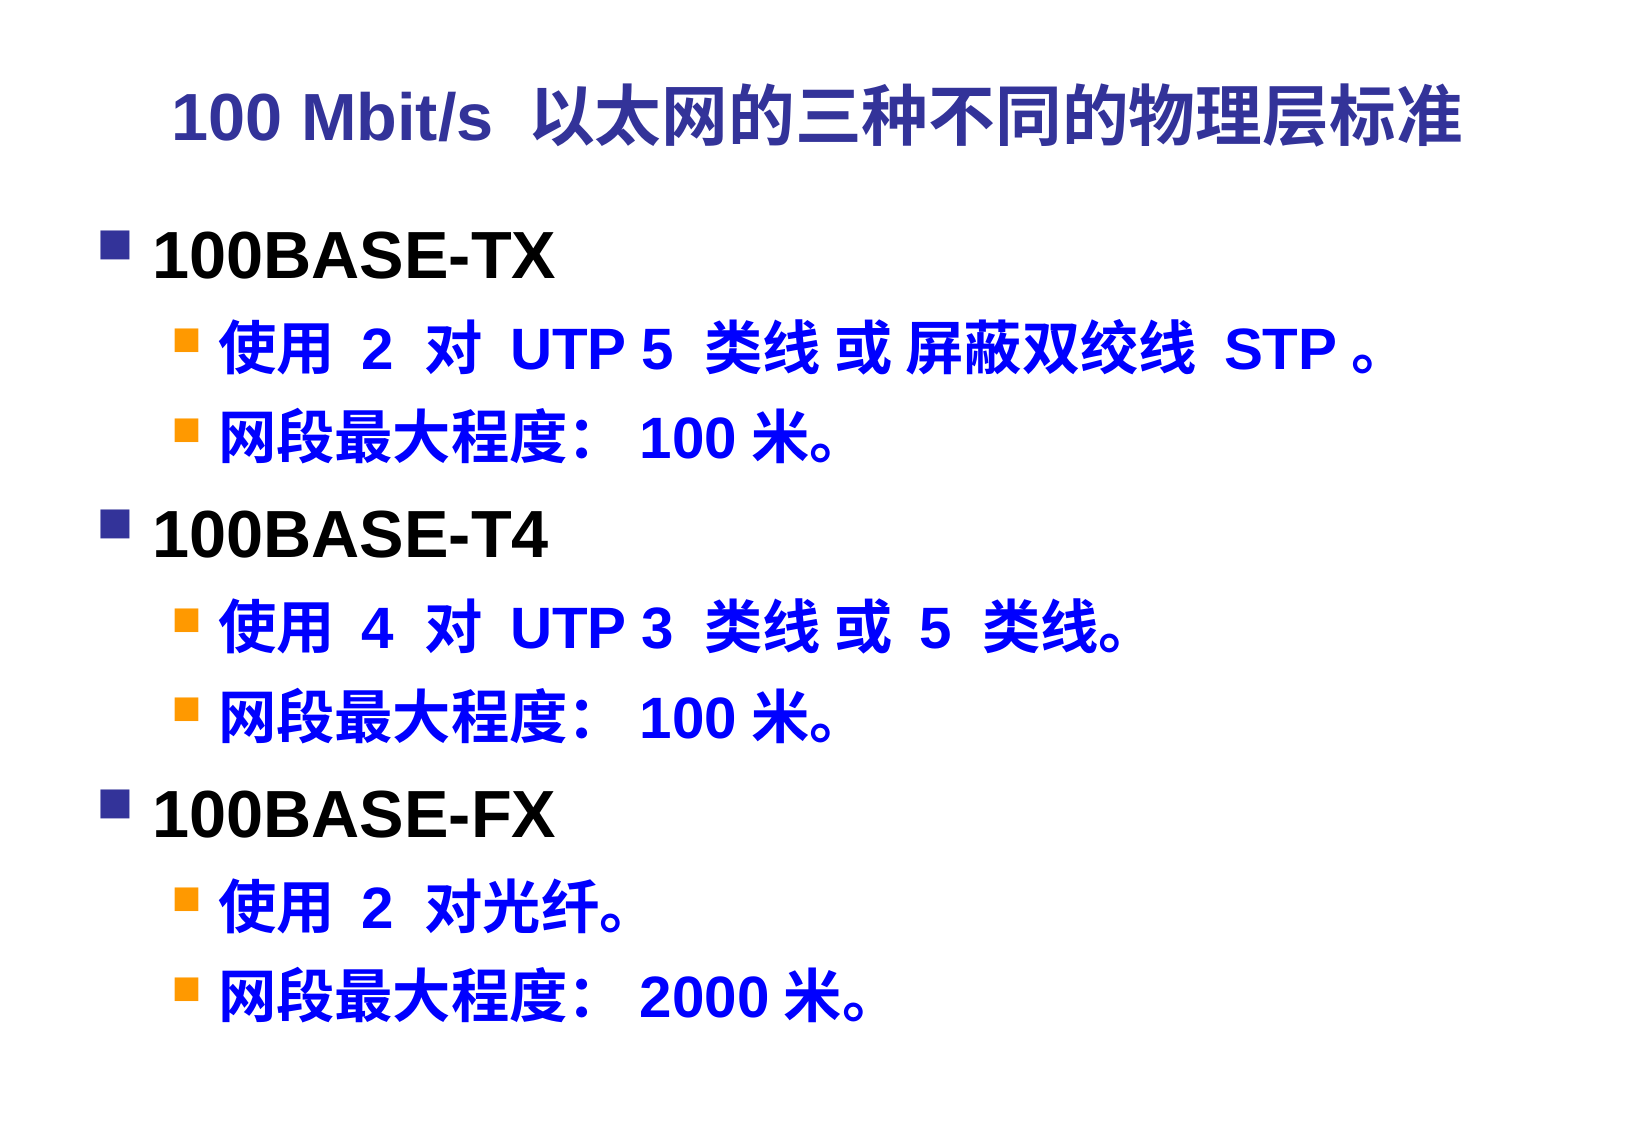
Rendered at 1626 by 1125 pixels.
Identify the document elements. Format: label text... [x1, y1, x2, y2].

list 100BASE-TX 使用 2 对 UTP 5 类线 或 屏蔽双绞线 STP。 网段最大程度：100米。 100BASE-T4 使用 4 对 UTP 3 类线 或 5 类线。 网段最大程度：100米。 100BASE-FX 使用 2 对光纤。 网段最大程度：2000米。 [81, 196, 1569, 1006]
title 100 Mbit/s 以太网的三种不同的物理层标准 [81, 30, 1569, 161]
